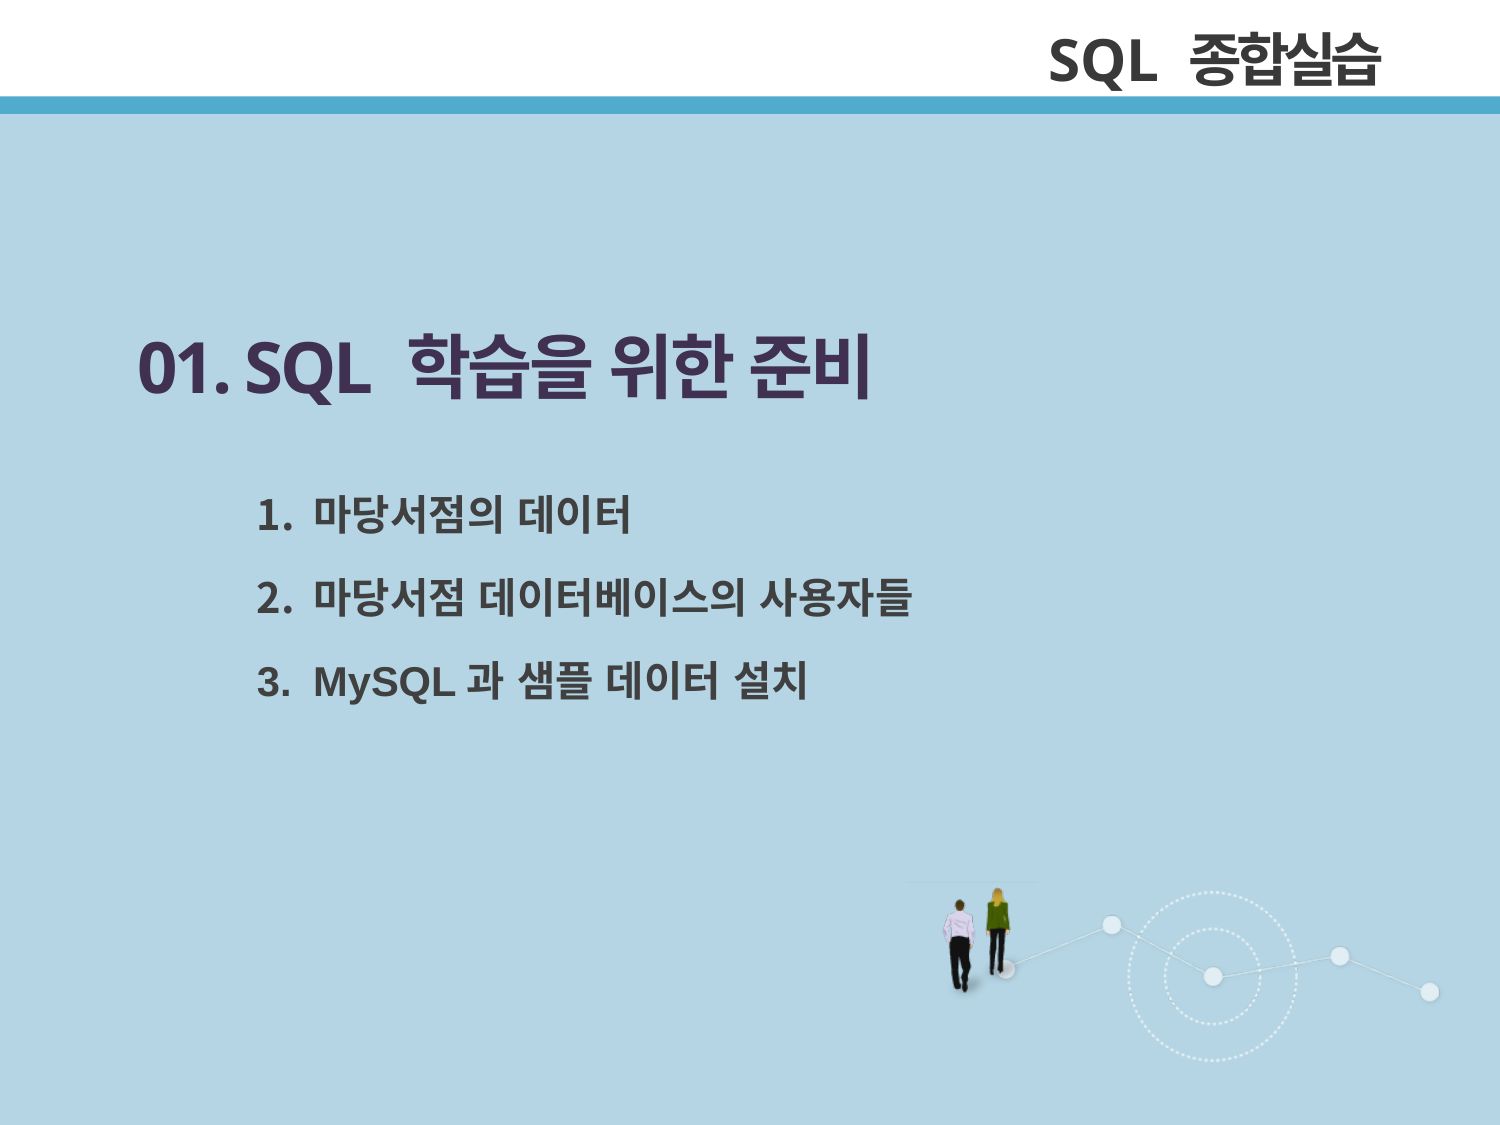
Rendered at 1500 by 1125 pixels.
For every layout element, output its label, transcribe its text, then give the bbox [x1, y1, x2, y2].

picture [905, 881, 1449, 1104]
text_box 01. SQL 학습을 위한 준비 [122, 307, 891, 416]
text_box 마당서점의 데이터 마당서점 데이터베이스의 사용자들 MySQL과 샘플 데이터 설치 [242, 456, 1365, 876]
